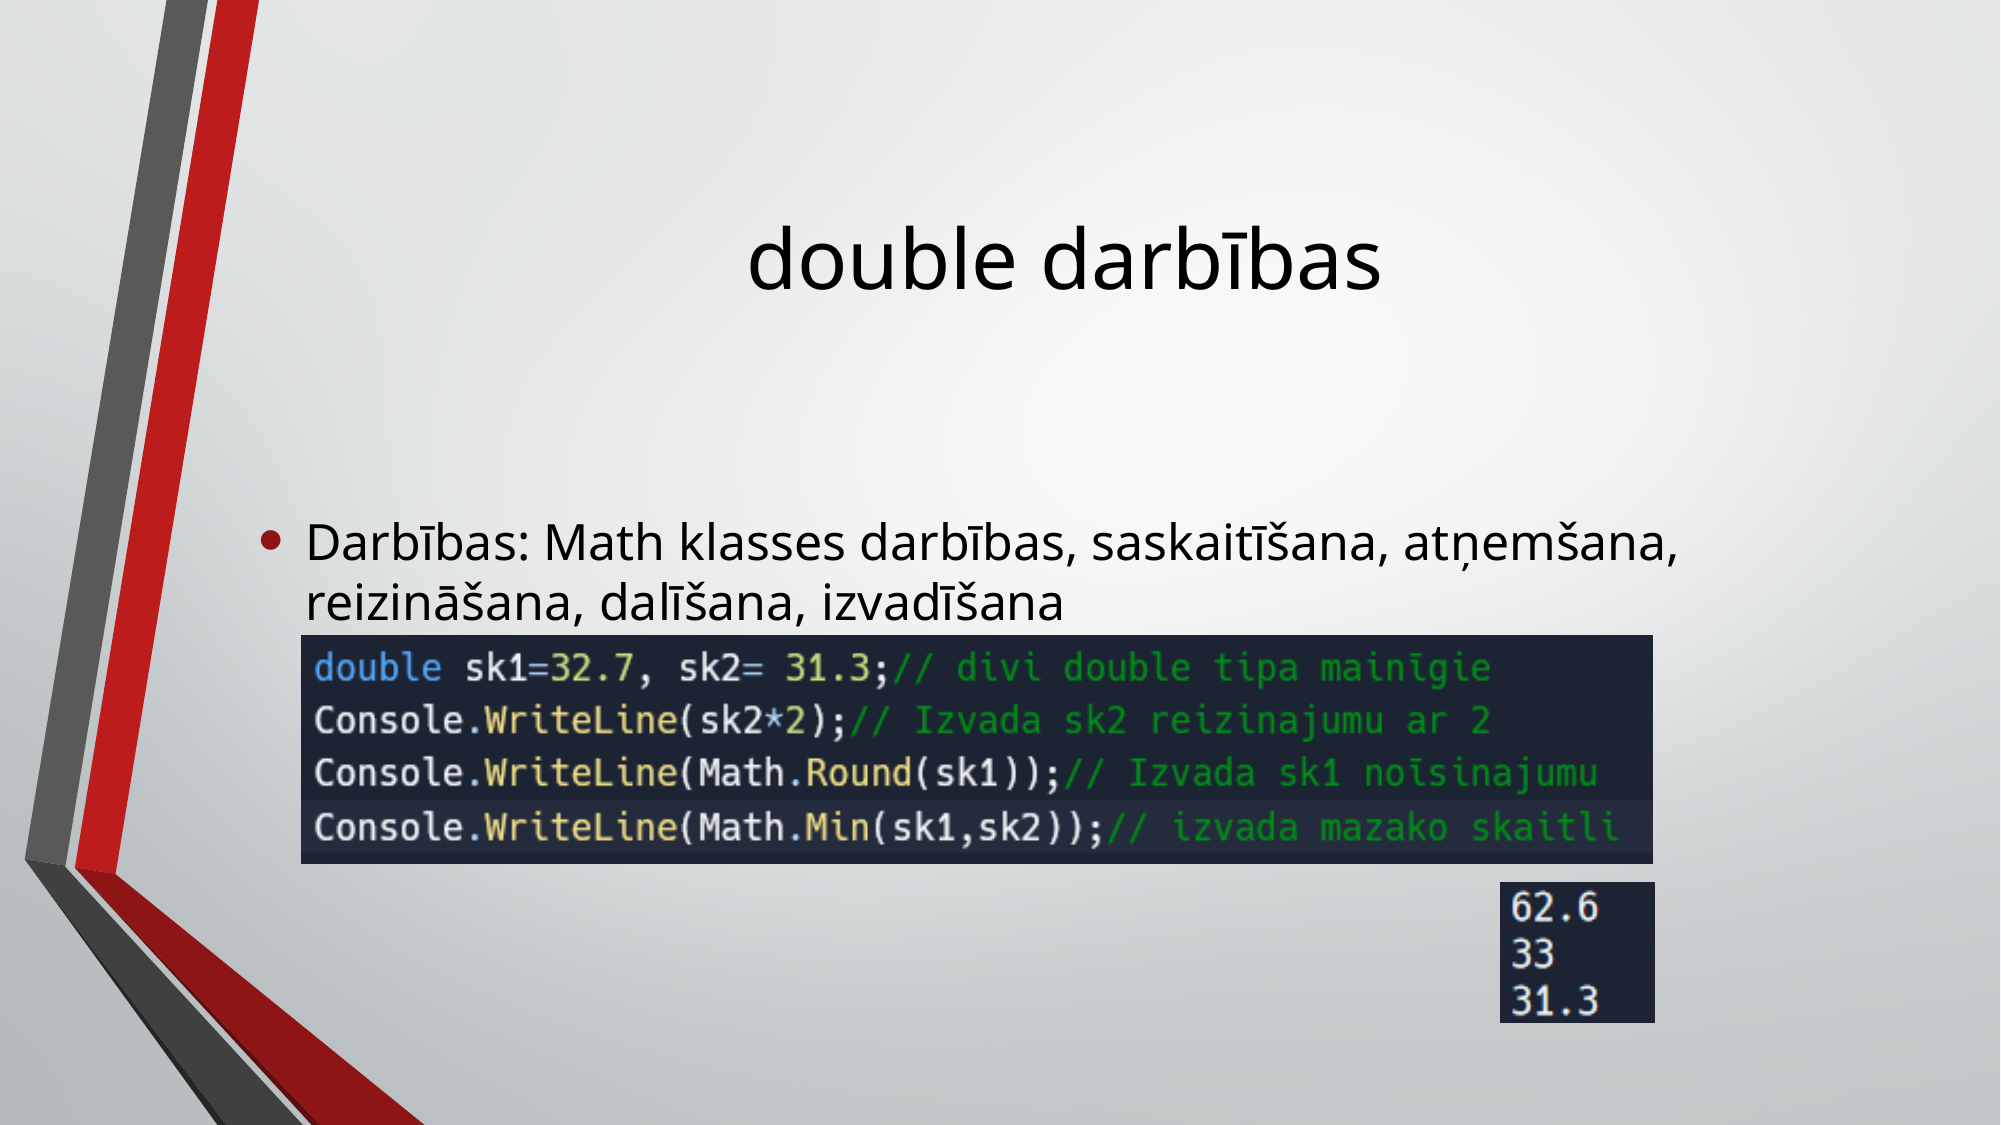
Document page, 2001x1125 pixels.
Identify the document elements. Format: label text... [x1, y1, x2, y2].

picture [300, 634, 1653, 864]
picture [1500, 881, 1656, 1023]
list Darbības: Math klasses darbības, saskaitīšana, atņemšana, reizināšana, dalīšana, izvadīšana [243, 437, 1887, 950]
title double darbības [243, 112, 1887, 400]
